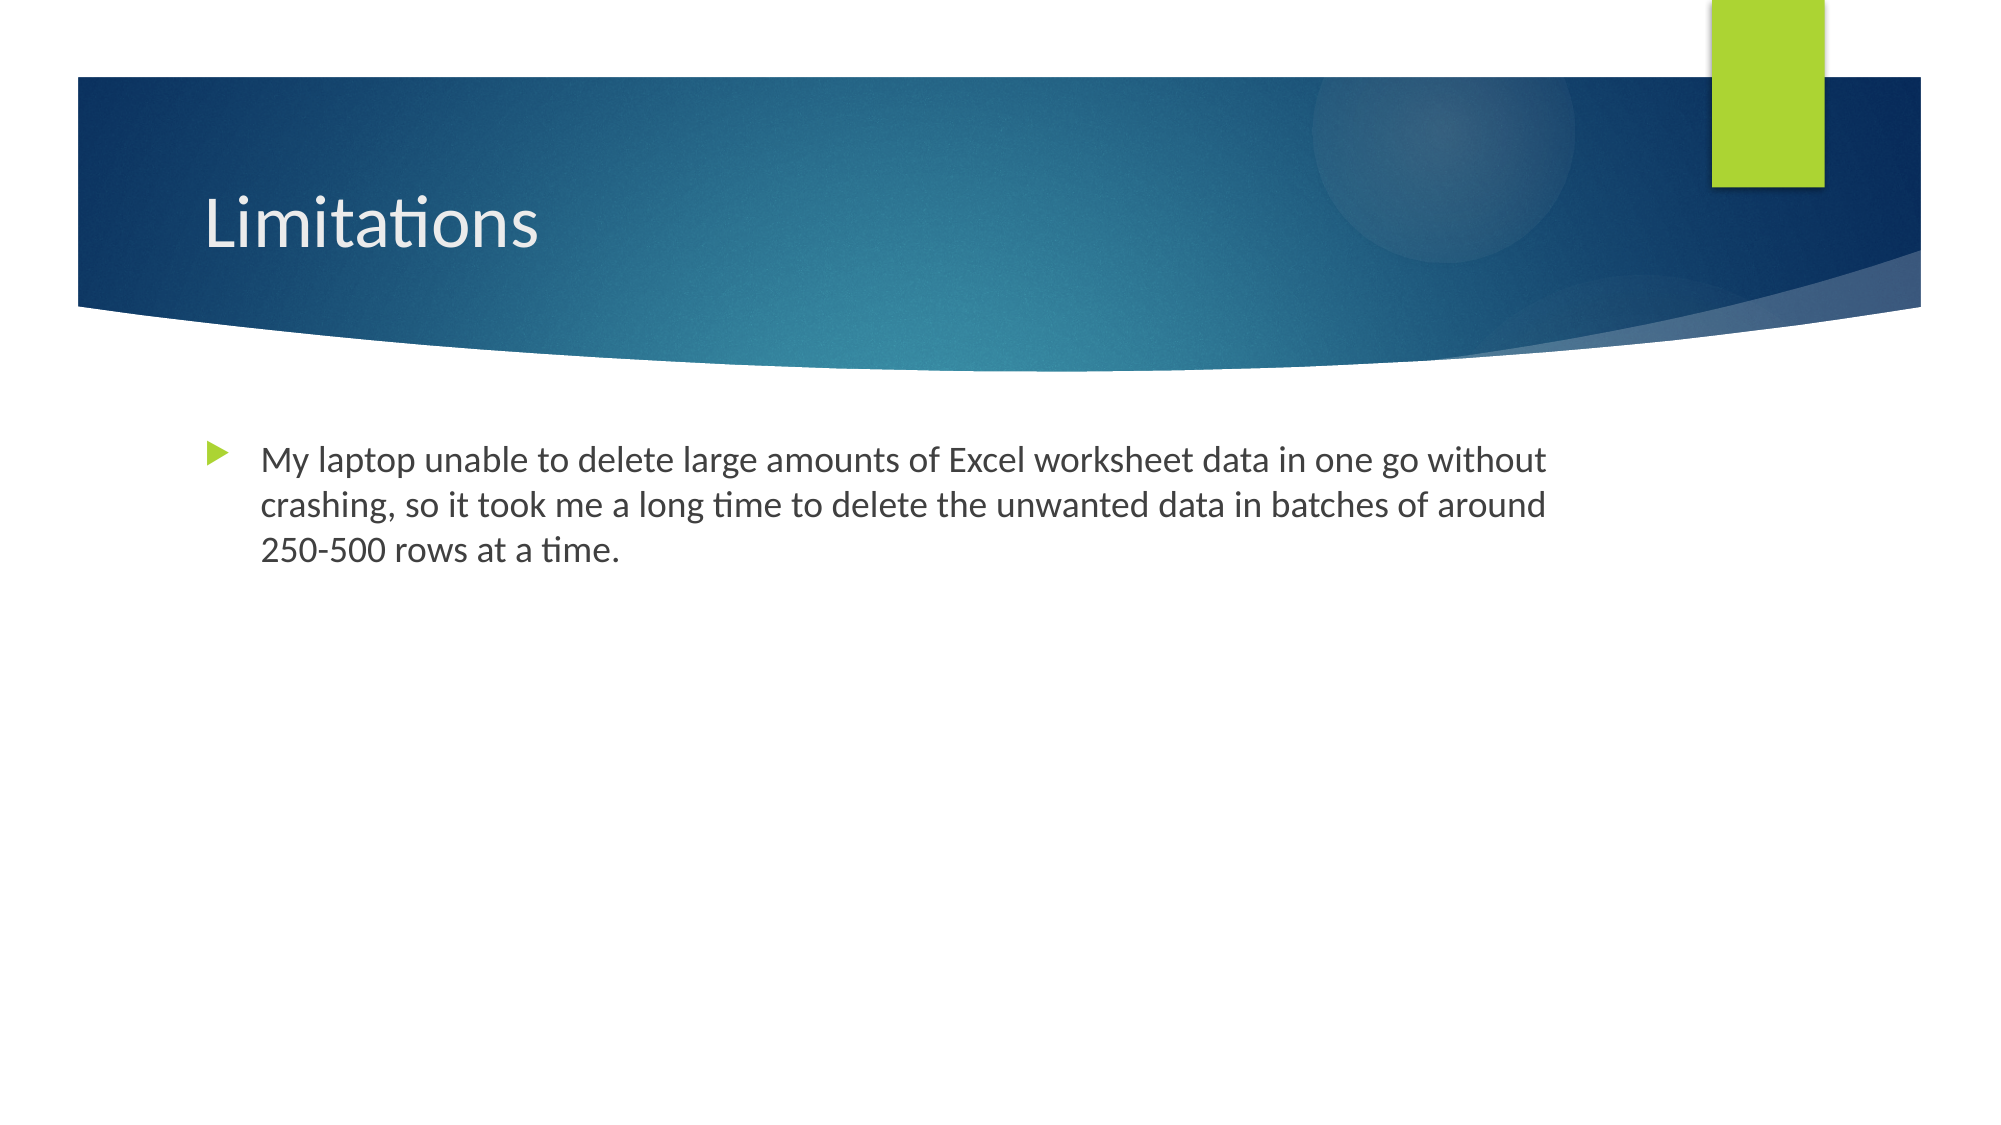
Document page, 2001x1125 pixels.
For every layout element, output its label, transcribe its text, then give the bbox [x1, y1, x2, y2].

list My laptop unable to delete large amounts of Excel worksheet data in one go without crashing, so it took me a long time to delete the unwanted data in batches of around 250-500 rows at a time. [189, 427, 1627, 988]
title Limitations [189, 159, 1627, 276]
